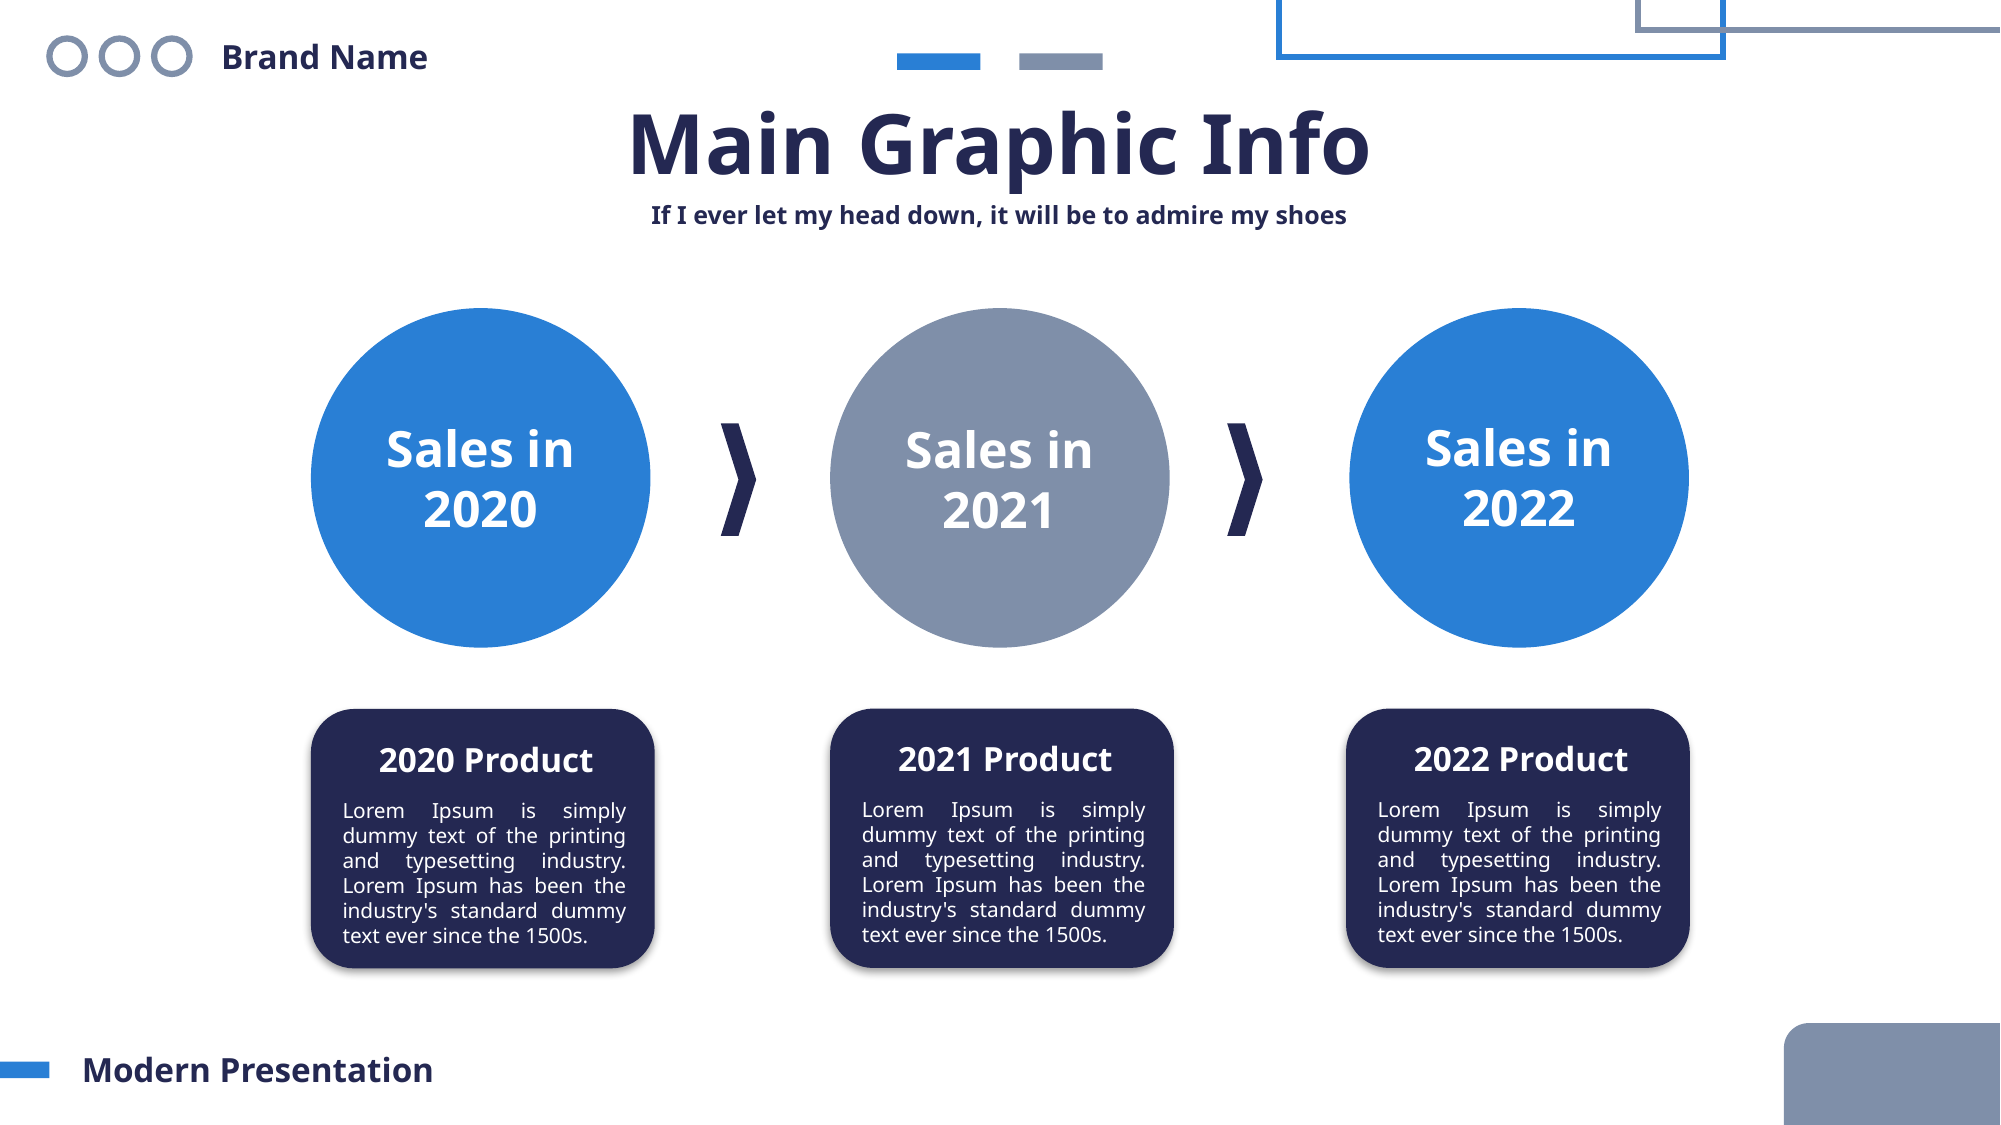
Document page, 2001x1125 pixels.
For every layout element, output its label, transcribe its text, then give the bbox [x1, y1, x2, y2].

text_box [309, 707, 656, 970]
text_box [1225, 422, 1264, 537]
text_box [829, 307, 1171, 649]
text_box Brand Name [206, 28, 469, 84]
text_box [1782, 1022, 2000, 1125]
text_box Lorem Ipsum is simply dummy text of the printing and typesetting industry. Lorem Ipsum has been the industry's standard dummy text ever since the 1500s. [847, 789, 1161, 955]
text_box 2020 Product [350, 731, 622, 787]
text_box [49, 38, 190, 74]
text_box [309, 307, 652, 649]
text_box Lorem Ipsum is simply dummy text of the printing and typesetting industry. Lorem Ipsum has been the industry's standard dummy text ever since the 1500s. [1362, 789, 1676, 955]
text_box Sales in 2022 [1401, 409, 1637, 544]
text_box 2021 Product [870, 731, 1142, 786]
text_box [1637, 0, 2000, 31]
text_box [0, 1061, 50, 1079]
text_box [1348, 307, 1691, 649]
text_box [829, 707, 1175, 970]
text_box Lorem Ipsum is simply dummy text of the printing and typesetting industry. Lorem Ipsum has been the industry's standard dummy text ever since the 1500s. [327, 790, 641, 955]
text_box [1278, 0, 1724, 58]
text_box If I ever let my head down, it will be to admire my shoes [544, 192, 1456, 237]
text_box 2022 Product [1386, 731, 1657, 786]
text_box [1345, 707, 1691, 970]
text_box Main Graphic Info [544, 84, 1456, 192]
text_box [719, 422, 758, 537]
text_box Sales in 2021 [882, 411, 1118, 546]
text_box Modern Presentation [67, 1042, 463, 1097]
text_box Sales in 2020 [363, 409, 599, 545]
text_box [897, 53, 1103, 70]
